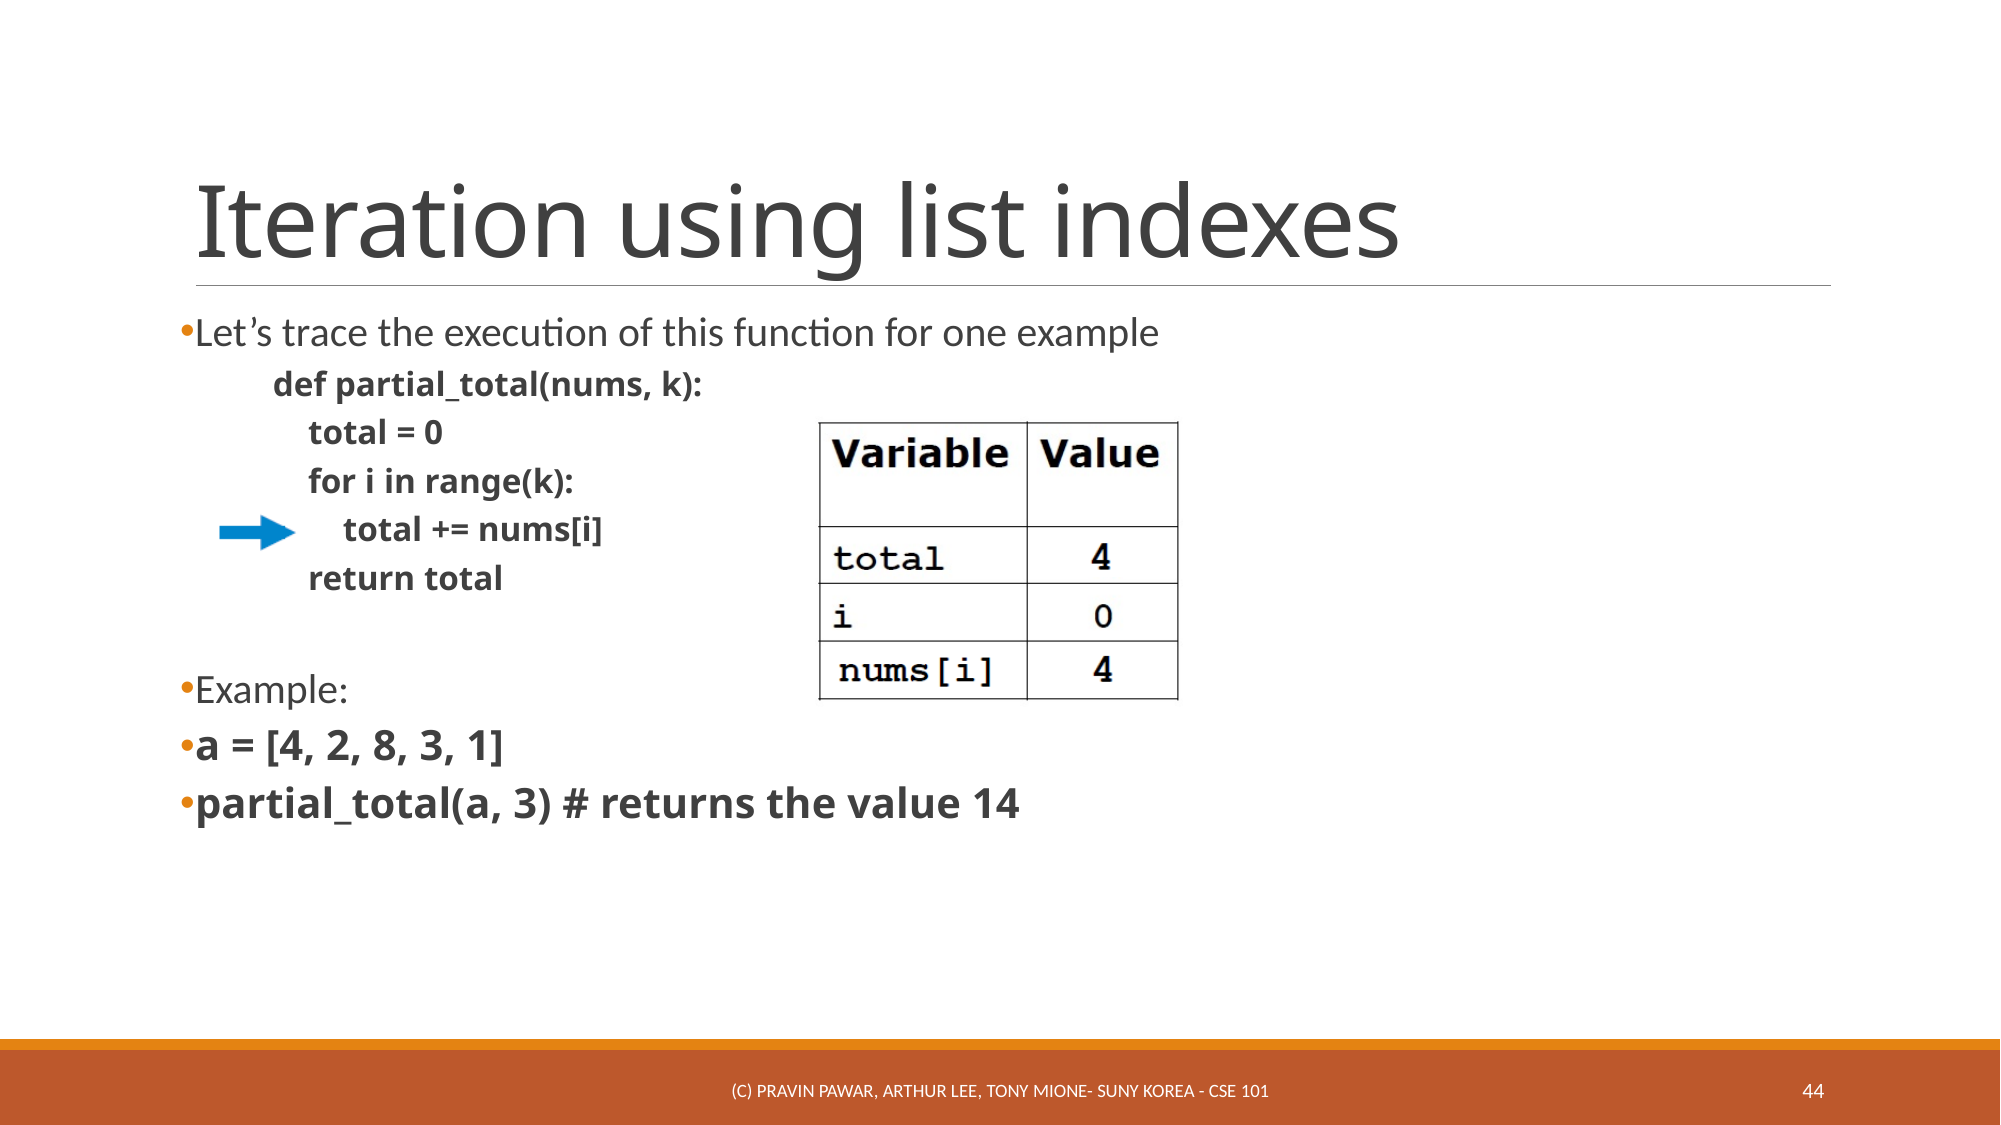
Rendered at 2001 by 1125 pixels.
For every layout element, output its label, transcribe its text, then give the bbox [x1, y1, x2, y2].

picture [200, 504, 302, 556]
title Iteration using list indexes [180, 47, 1830, 285]
picture [812, 415, 1188, 710]
footer (c) Pravin Pawar, Arthur Lee, Tony Mione- SUNY Korea - CSE 101 [604, 1059, 1396, 1120]
list Let’s trace the execution of this function for one example def partial_total(nums, k): total = 0 for i in range(k): total += nums[i] return total Example: a = [4, 2, 8, 3, 1] partial_total(a, 3) # returns the value 14 [180, 302, 1830, 963]
slide_number 44 [1624, 1059, 1840, 1120]
